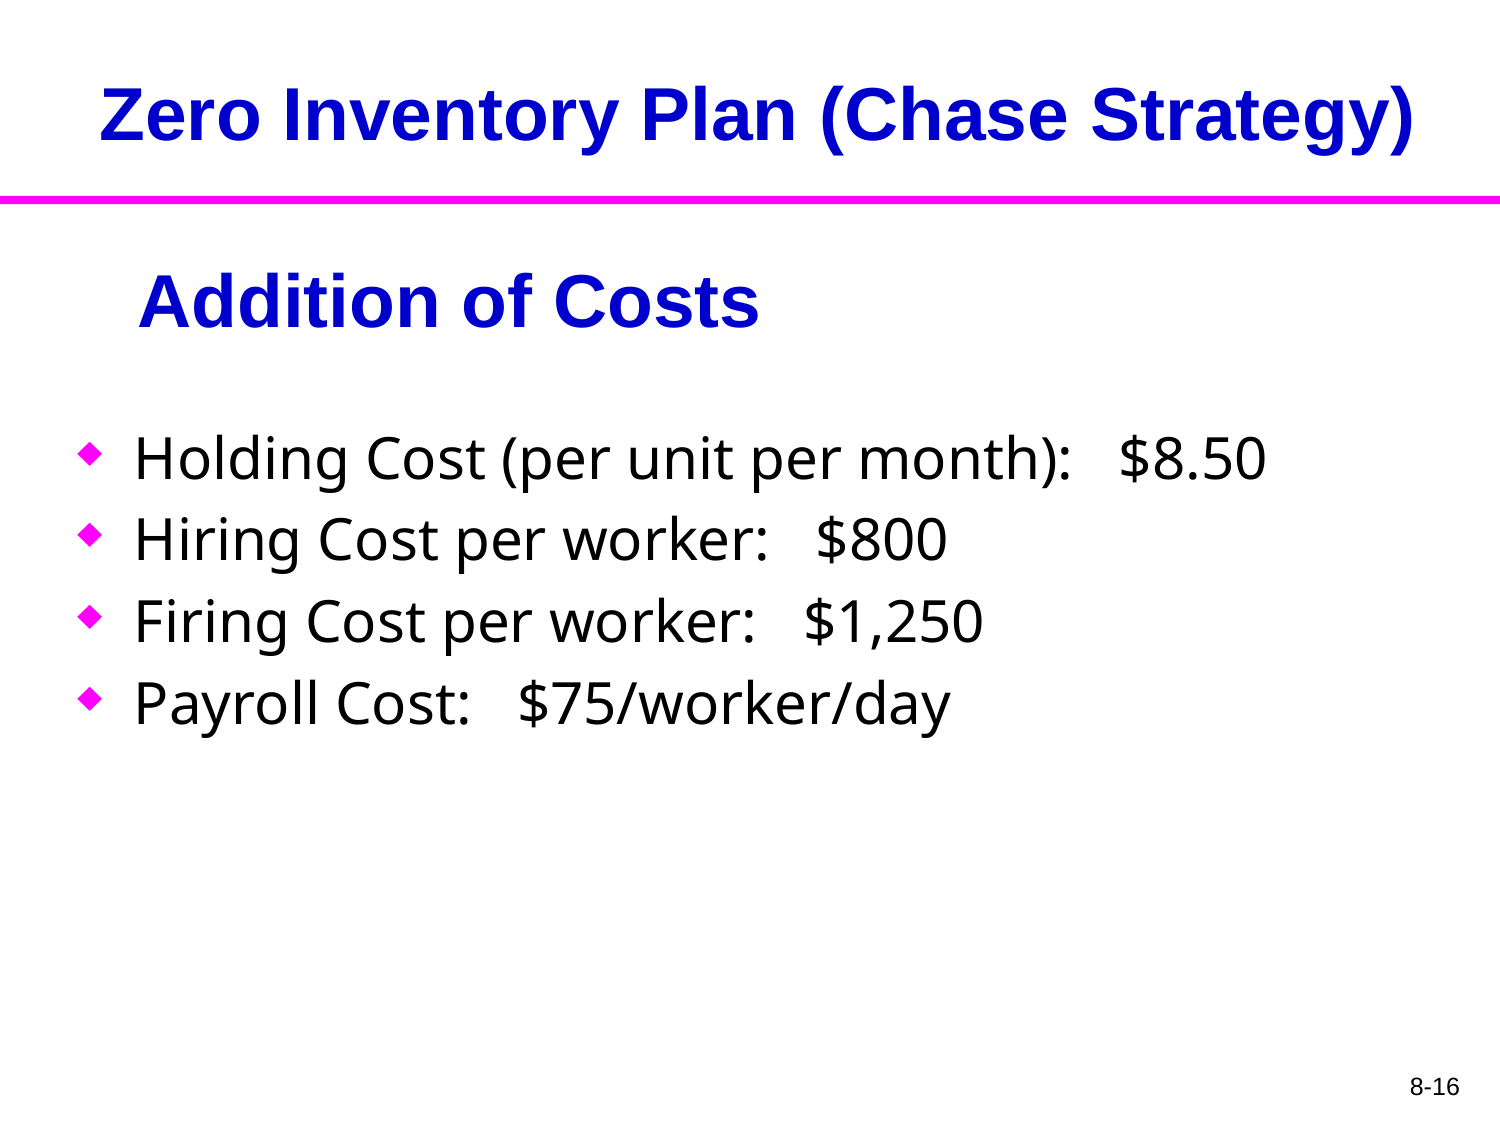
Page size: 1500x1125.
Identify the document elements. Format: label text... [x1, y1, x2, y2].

title Addition of Costs [62, 262, 838, 350]
list Holding Cost (per unit per month): $8.50 Hiring Cost per worker: $800 Firing Cost per worker: $1,250 Payroll Cost: $75/worker/day [62, 413, 1425, 861]
slide_number 8-16 [1162, 1062, 1475, 1125]
text_box Zero Inventory Plan (Chase Strategy) [37, 74, 1479, 163]
